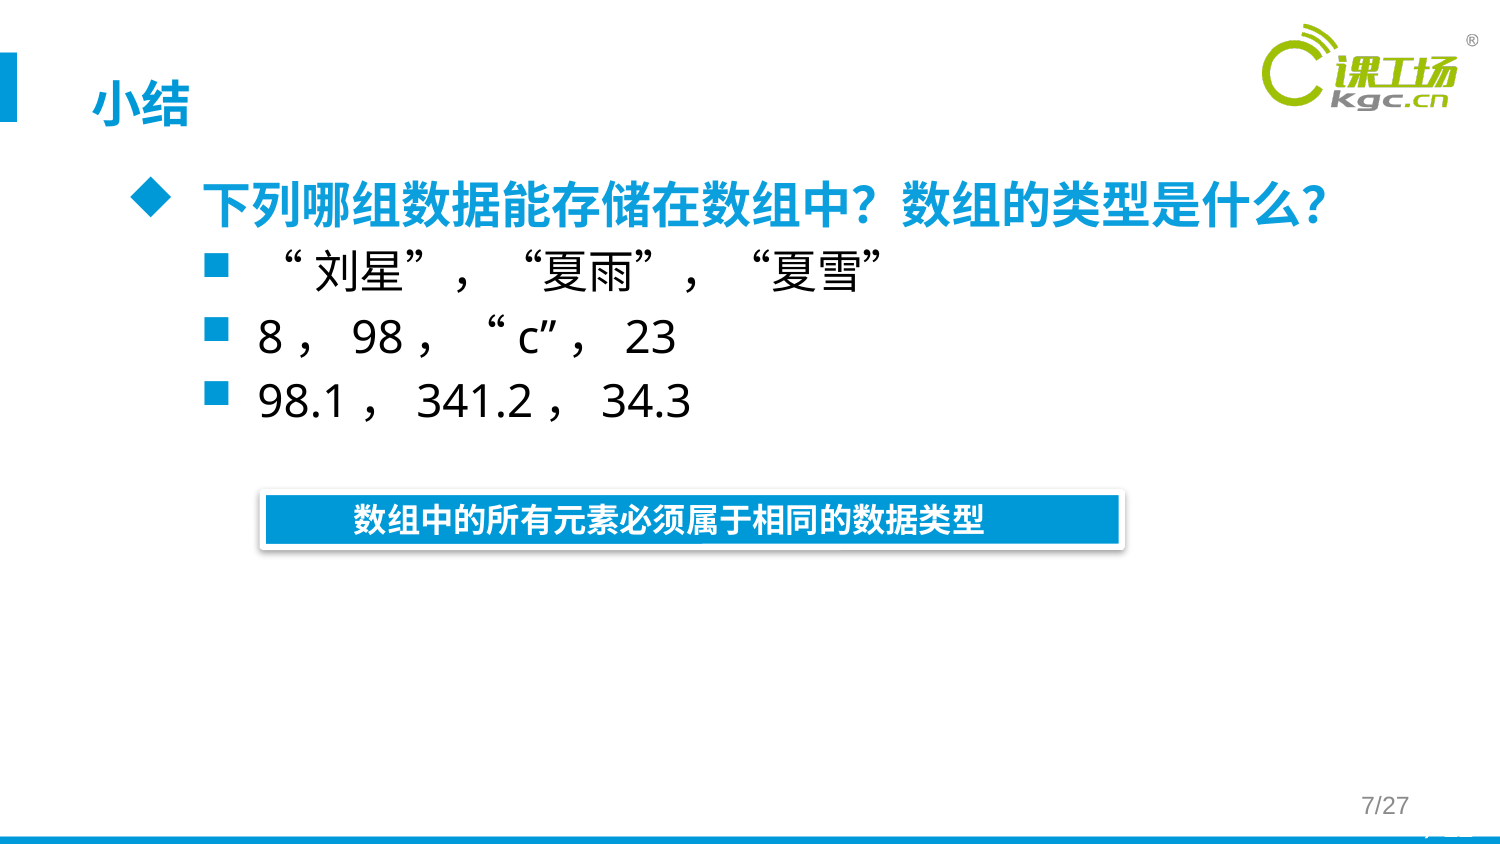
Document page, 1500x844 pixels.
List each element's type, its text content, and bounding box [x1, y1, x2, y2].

slide_number 7/27 [1074, 782, 1425, 828]
text_box 数组中的所有元素必须属于相同的数据类型 [259, 488, 1125, 551]
picture [0, 0, 1500, 836]
text_box * / 22 [1359, 808, 1489, 844]
text_box 小结 [76, 32, 1427, 173]
list 下列哪组数据能存储在数组中？数组的类型是什么？ “刘星”，“夏雨”，“夏雪” 8，98，“c”，23 98.1，341.2，34.3 [110, 173, 1385, 724]
